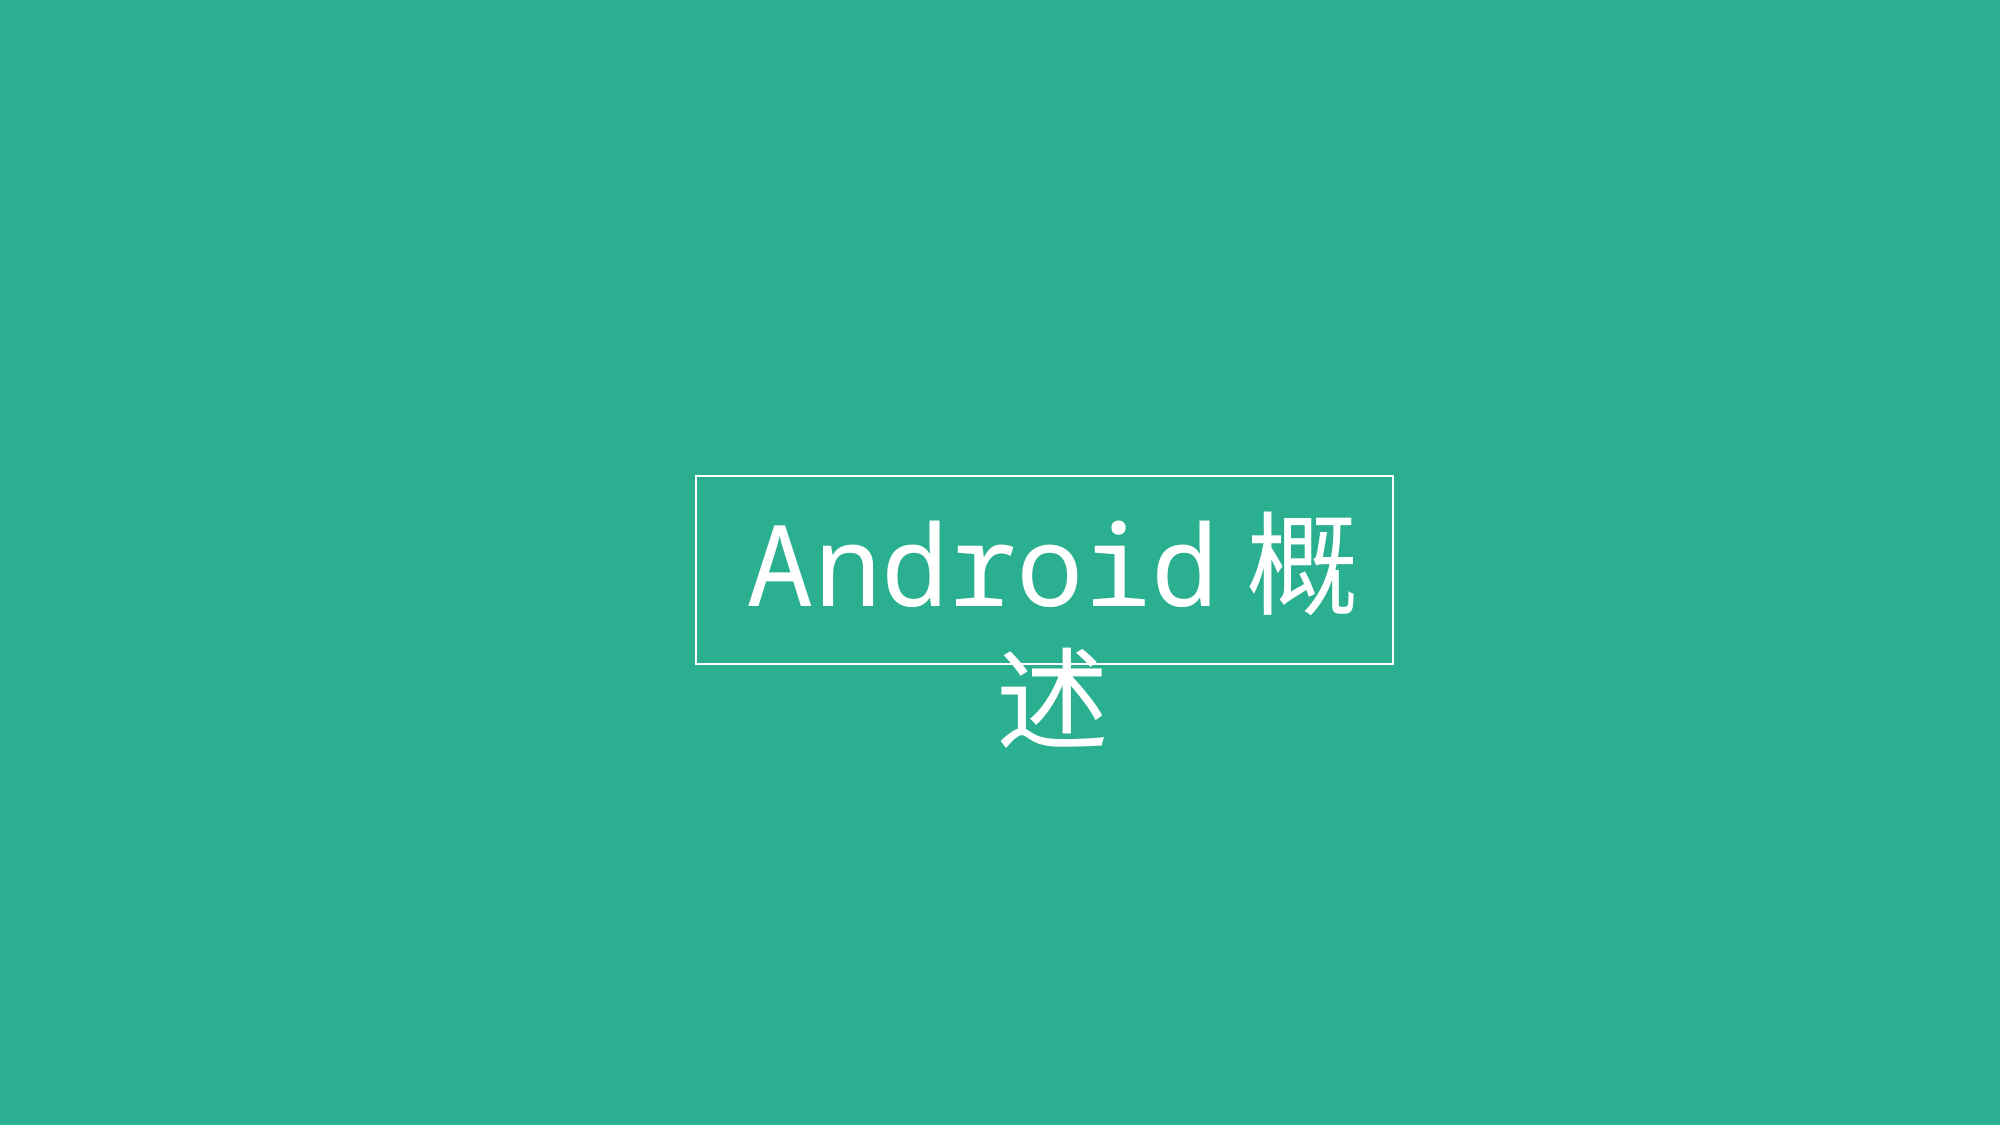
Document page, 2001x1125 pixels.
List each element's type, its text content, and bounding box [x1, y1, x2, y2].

text_box [0, 0, 2000, 1125]
text_box [695, 475, 1394, 665]
text_box Android概述 [695, 486, 1410, 772]
